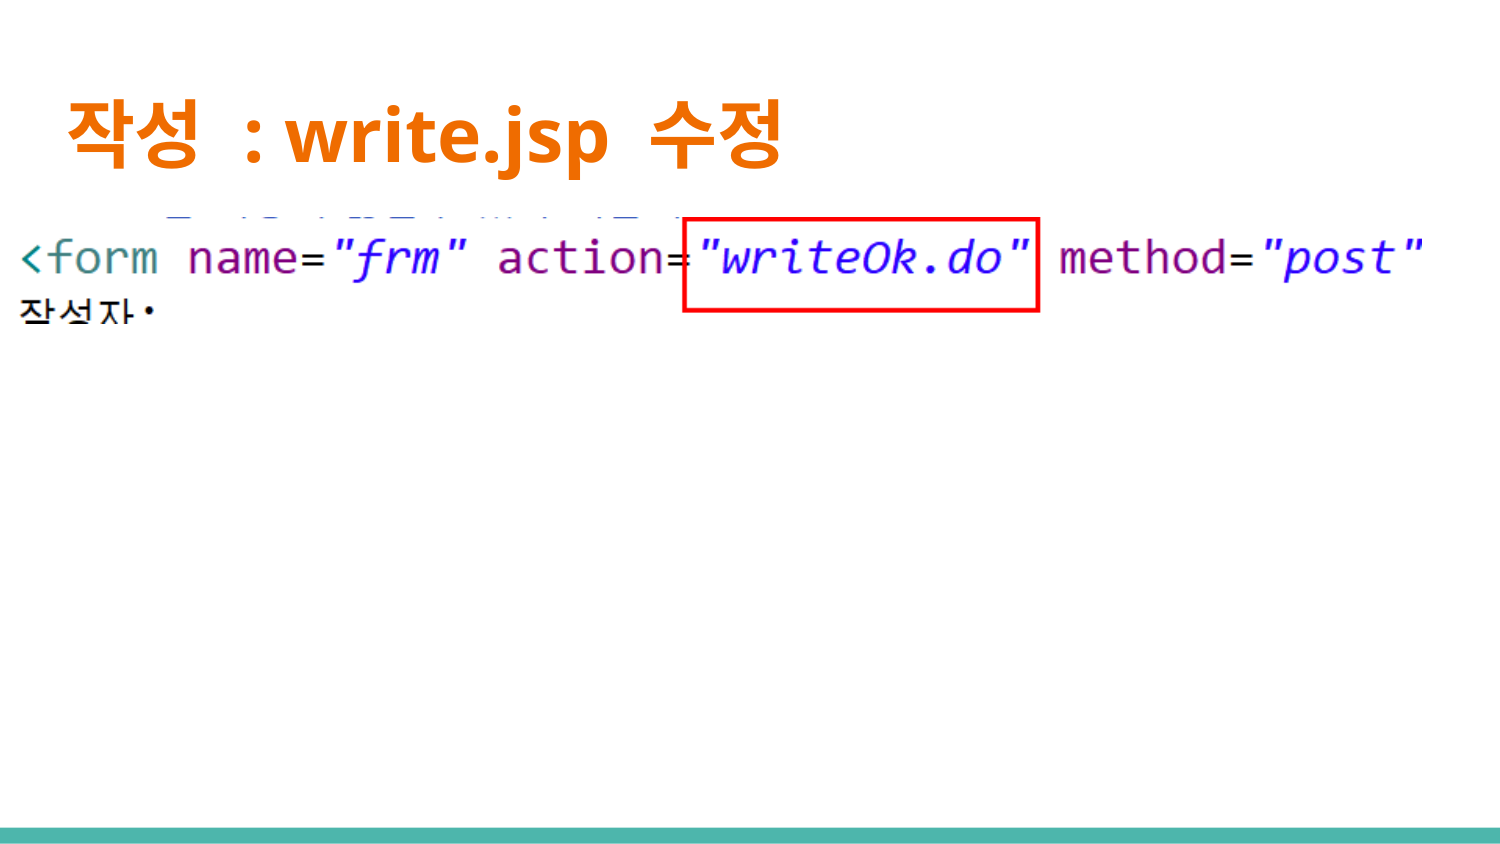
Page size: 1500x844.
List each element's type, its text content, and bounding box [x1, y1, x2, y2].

title 작성 : write.jsp 수정 [51, 72, 1449, 189]
picture [17, 217, 1422, 325]
